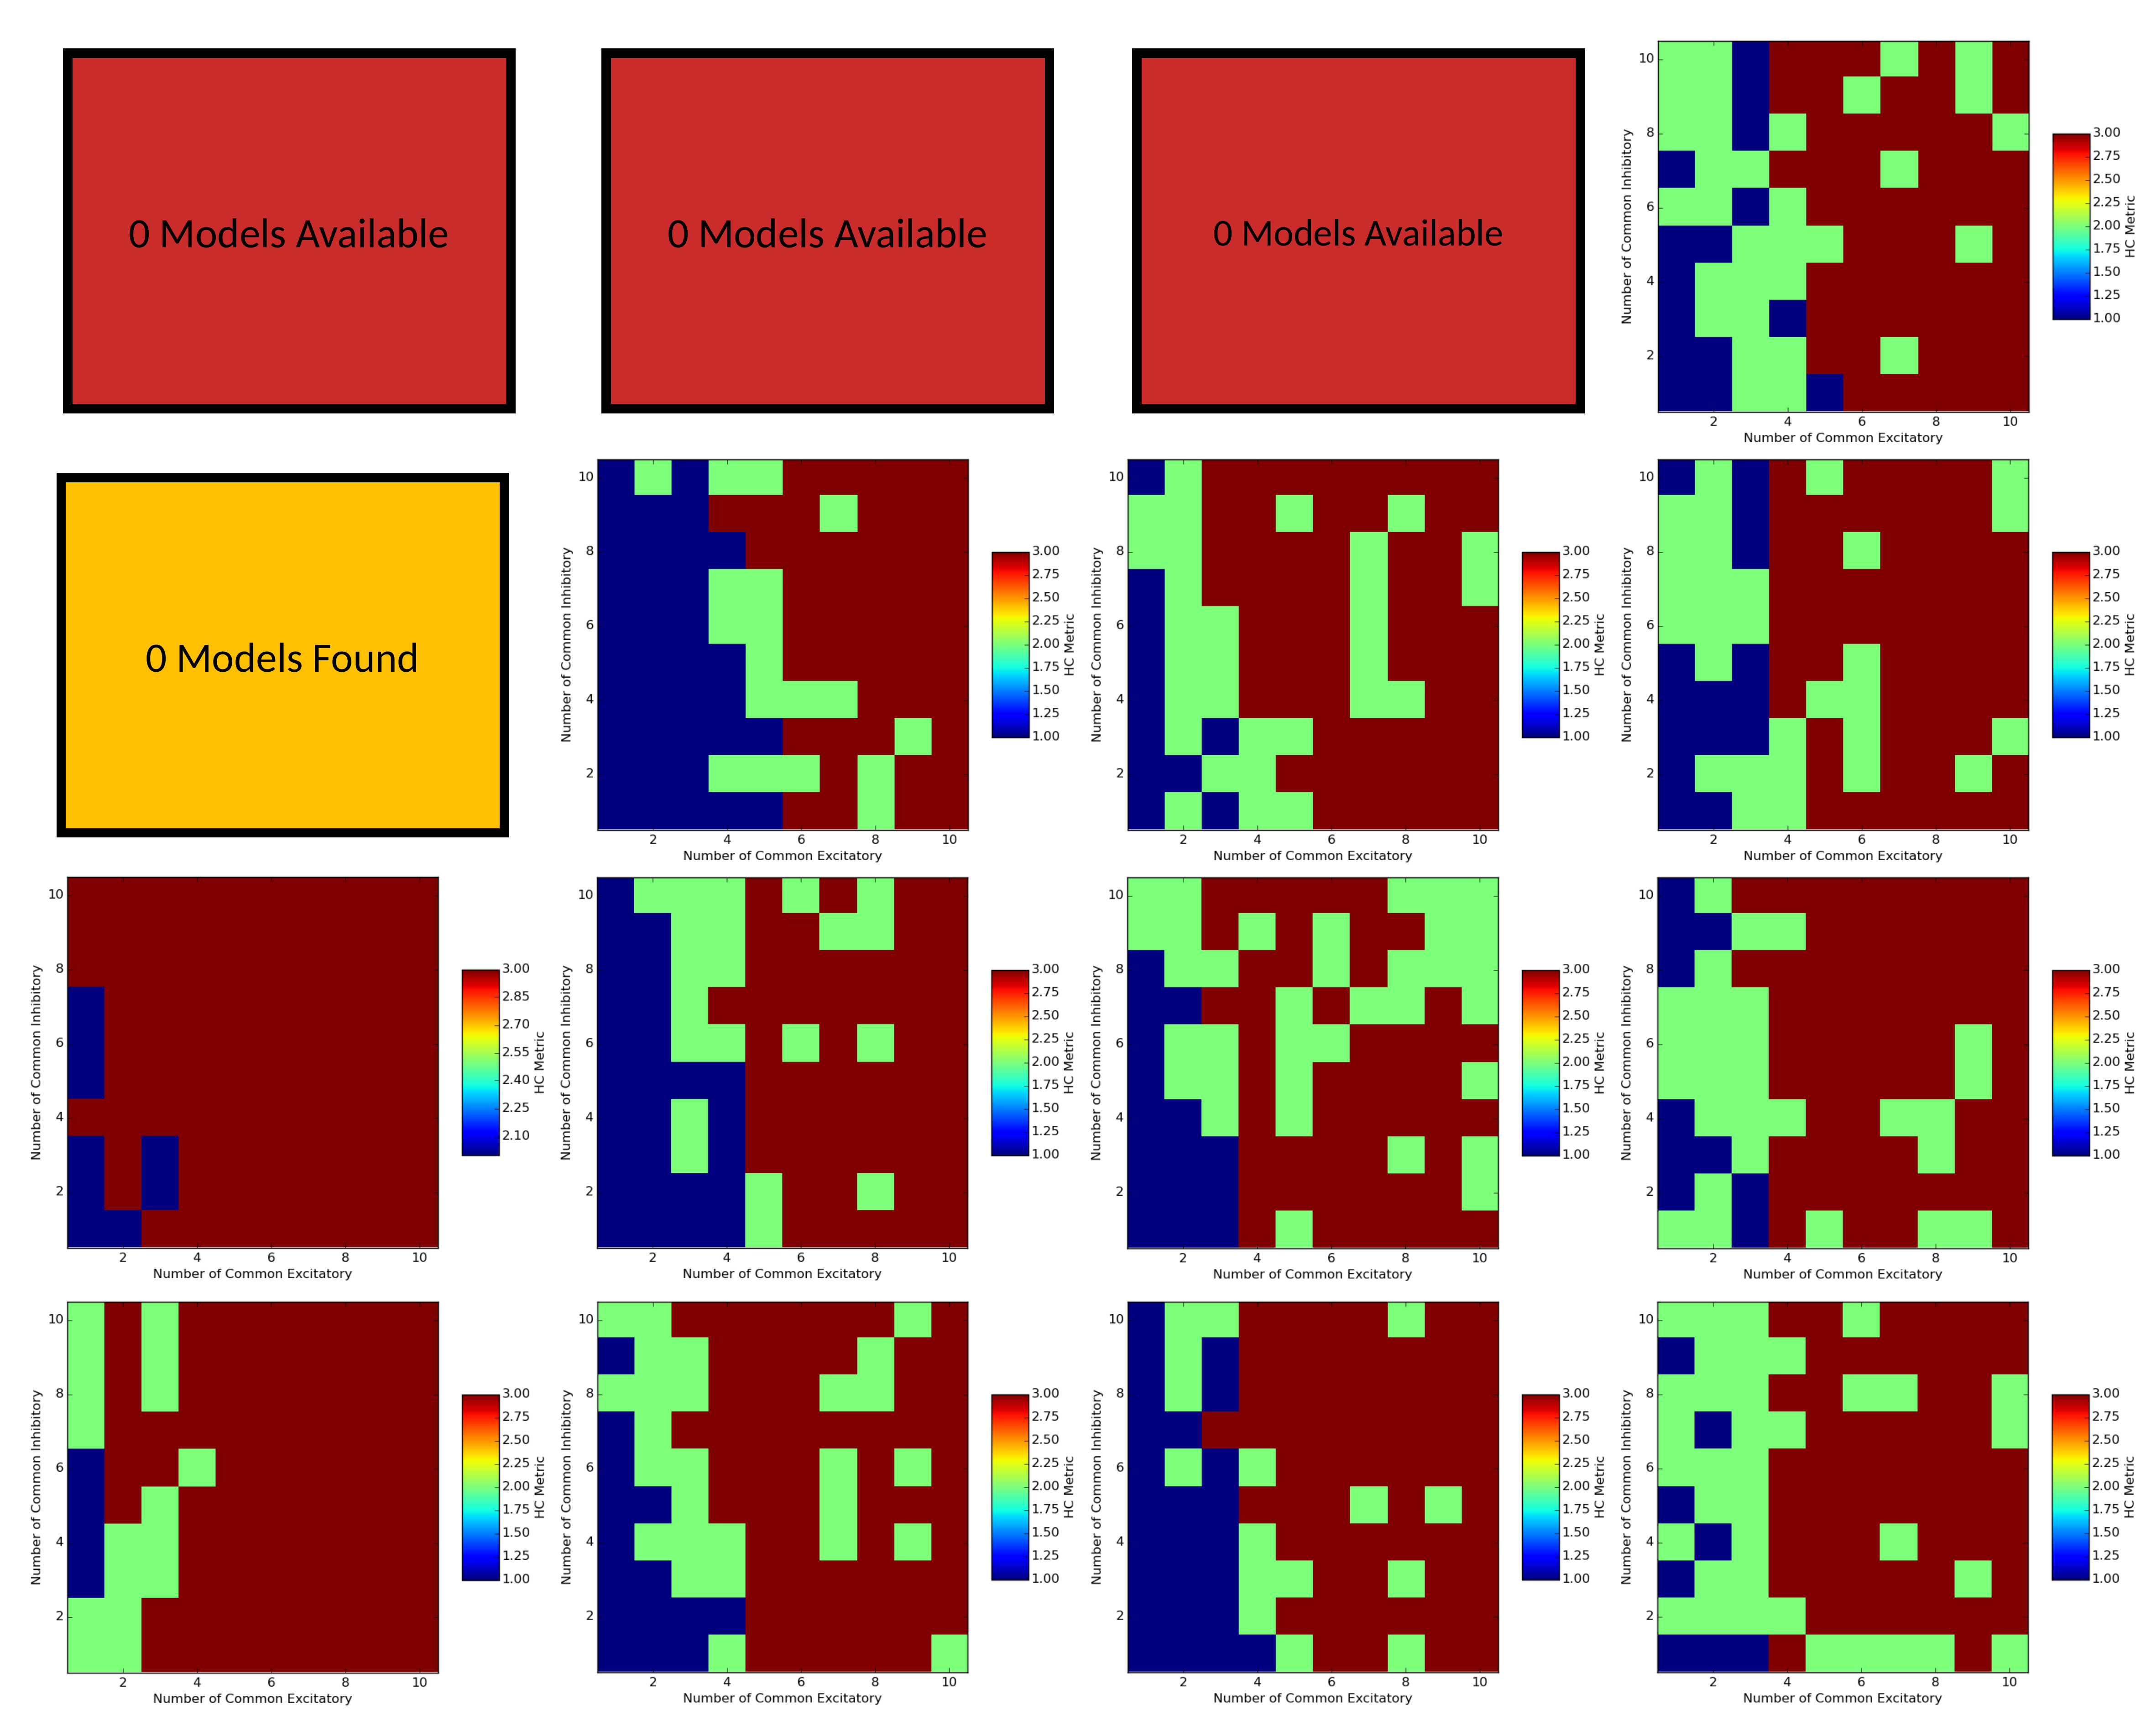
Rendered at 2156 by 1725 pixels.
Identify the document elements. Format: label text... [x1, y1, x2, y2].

text_box 0 Models Available [67, 52, 512, 409]
picture [24, 1294, 1084, 1713]
text_box 0 Models Found [61, 477, 505, 833]
picture [1085, 1294, 2145, 1713]
text_box 0 Models Available [1137, 52, 1581, 409]
picture [24, 33, 2146, 1289]
text_box 0 Models Available [606, 52, 1050, 409]
